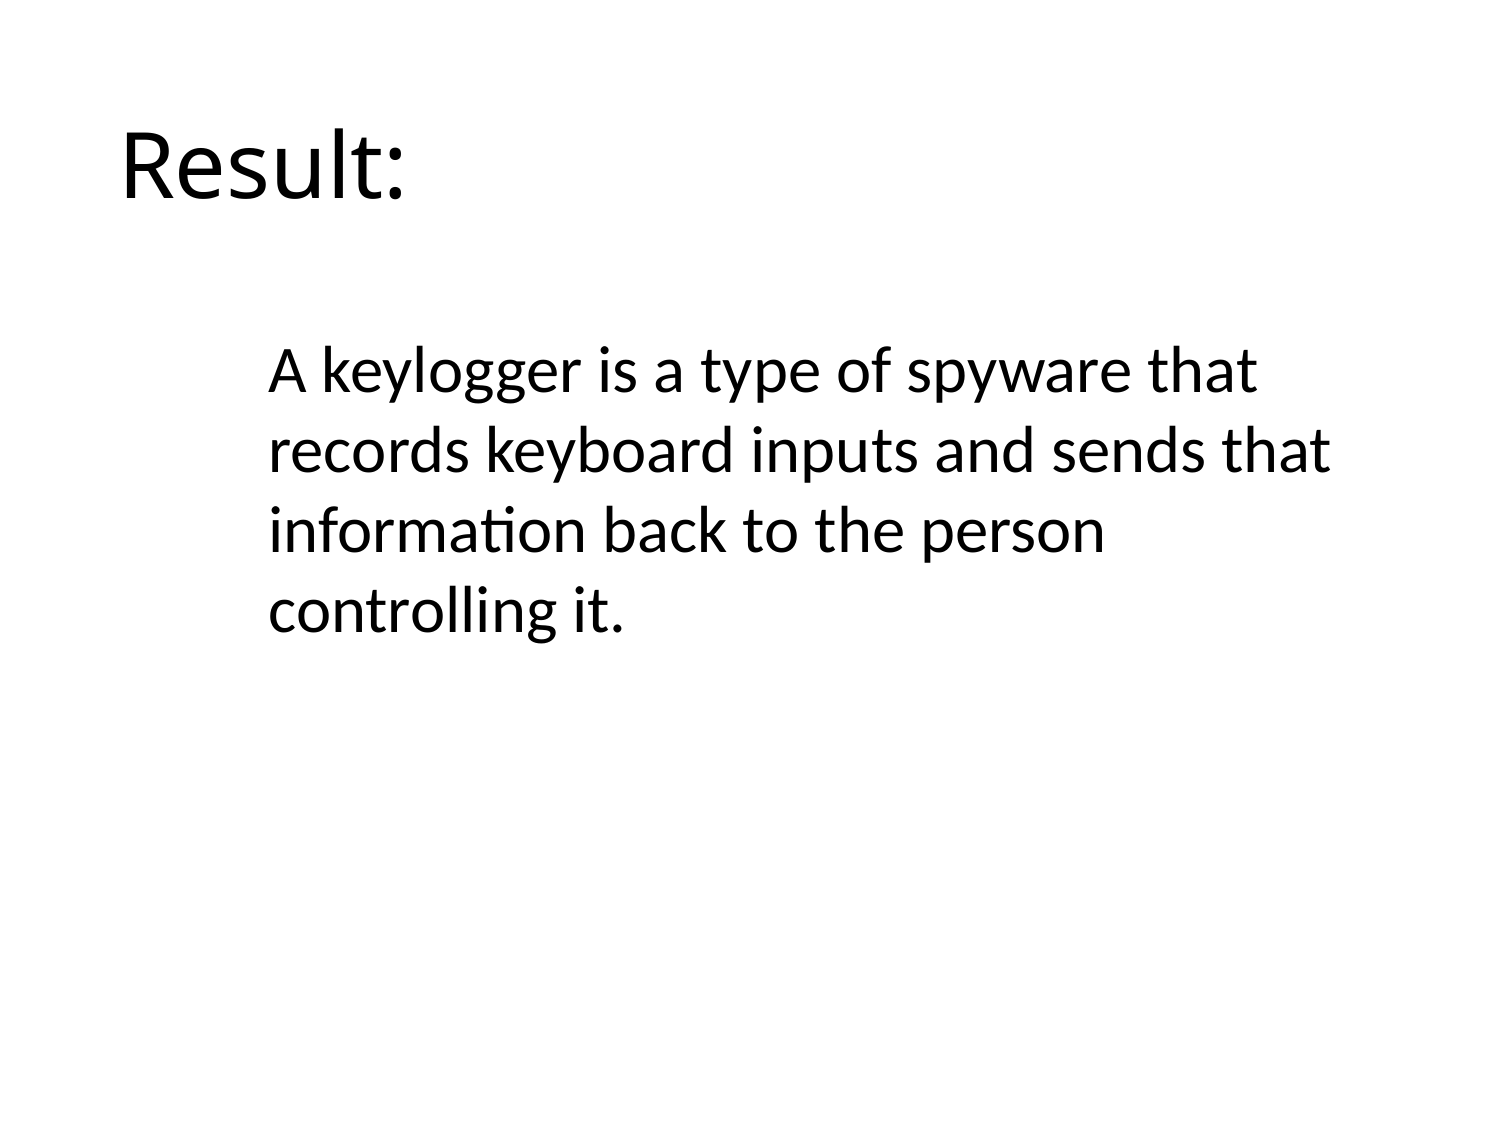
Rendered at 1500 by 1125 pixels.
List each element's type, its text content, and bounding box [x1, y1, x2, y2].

title Result: [103, 59, 1397, 278]
text_box A keylogger is a type of spyware that records keyboard inputs and sends that information back to the person controlling it. [253, 318, 1397, 653]
